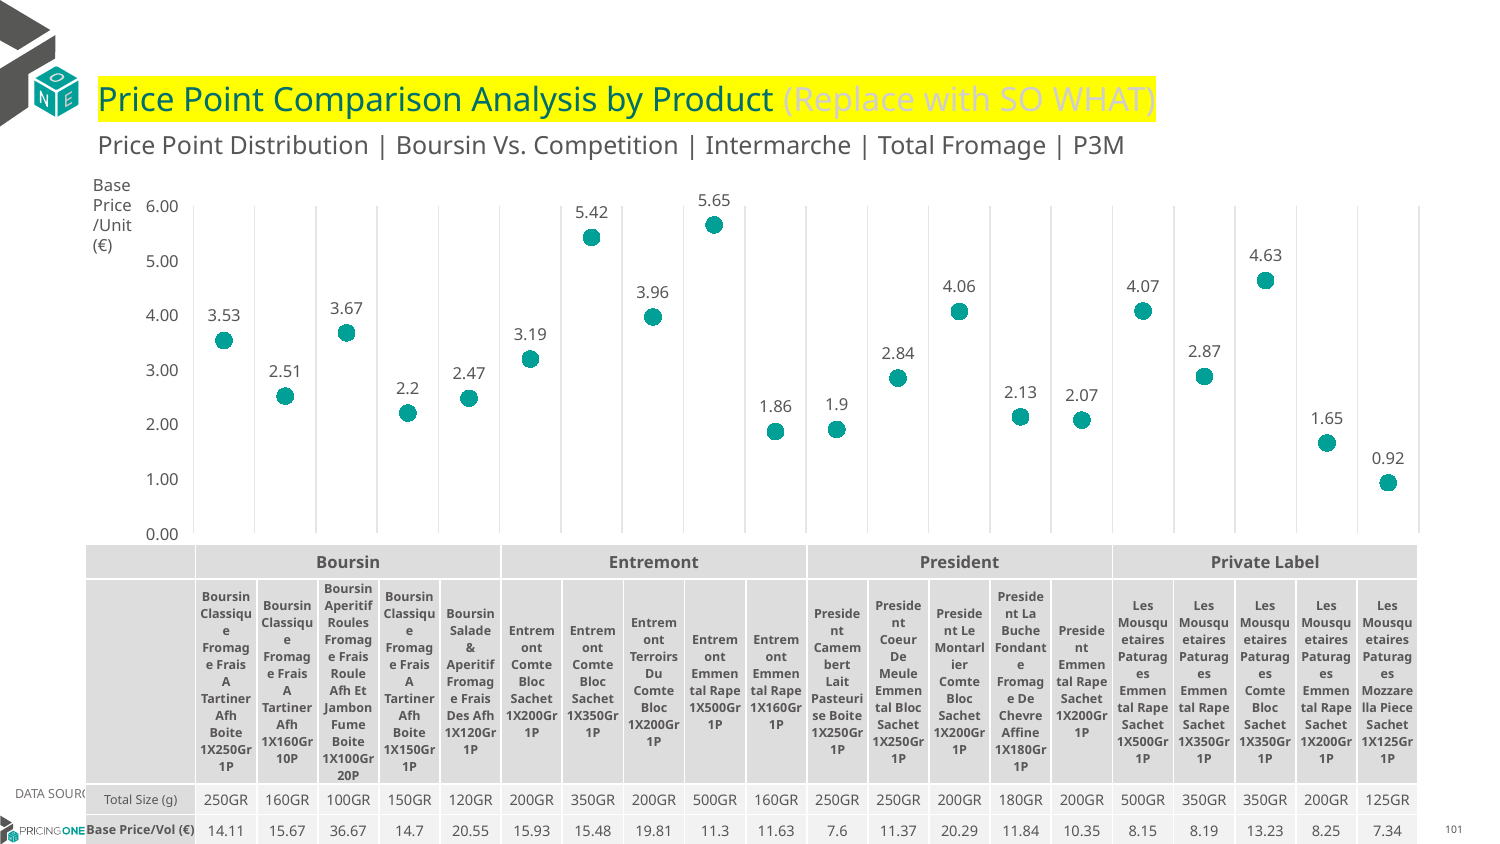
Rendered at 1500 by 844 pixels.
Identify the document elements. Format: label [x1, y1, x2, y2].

table_cell [441, 580, 500, 783]
list [0, 776, 85, 814]
table_header [196, 547, 500, 578]
title [82, 0, 1418, 127]
table_cell [624, 815, 684, 844]
table_cell [196, 580, 256, 783]
table_cell [1358, 815, 1417, 844]
table_cell [991, 815, 1050, 844]
table_cell [563, 815, 623, 844]
table_header [86, 545, 195, 578]
table_cell [1297, 580, 1356, 783]
table_cell [319, 785, 378, 814]
table_cell [86, 580, 195, 783]
table_cell [991, 785, 1050, 814]
table_cell [196, 815, 256, 844]
table_cell [1297, 785, 1356, 814]
table_cell [1236, 815, 1295, 844]
chart [120, 187, 1420, 547]
table_cell [1174, 815, 1234, 844]
table_cell [1358, 785, 1417, 814]
table_cell [563, 785, 623, 814]
table_cell [930, 580, 989, 783]
text_box [87, 169, 143, 260]
table_cell [380, 785, 439, 814]
table_cell [258, 580, 317, 783]
slide_number [1419, 815, 1479, 844]
table_cell [502, 580, 561, 783]
table_cell [86, 815, 195, 844]
table_cell [624, 580, 684, 783]
table_cell [808, 580, 867, 783]
table_cell [1358, 580, 1417, 783]
table_cell [1052, 785, 1112, 814]
table_cell [685, 785, 745, 814]
table_cell [258, 815, 317, 844]
table_cell [1236, 785, 1295, 814]
table_cell [441, 785, 500, 814]
table_header [1113, 547, 1417, 578]
table_cell [1297, 815, 1356, 844]
table_cell [1113, 785, 1173, 814]
table_cell [319, 815, 378, 844]
table_cell [380, 580, 439, 783]
table_cell [869, 815, 928, 844]
table_cell [502, 815, 561, 844]
table_cell [747, 580, 806, 783]
table_cell [1174, 580, 1234, 783]
table_cell [685, 580, 745, 783]
table_cell [196, 785, 256, 814]
table_cell [685, 815, 745, 844]
table_cell [258, 785, 317, 814]
table_cell [86, 785, 195, 814]
table_header [808, 547, 1112, 578]
table_cell [441, 815, 500, 844]
table_cell [1113, 580, 1173, 783]
table_cell [624, 785, 684, 814]
table_cell [319, 580, 378, 783]
table_cell [930, 785, 989, 814]
table_cell [747, 785, 806, 814]
table_cell [563, 580, 623, 783]
table_cell [1174, 785, 1234, 814]
table_cell [930, 815, 989, 844]
table_cell [747, 815, 806, 844]
table_cell [808, 815, 867, 844]
table_cell [869, 580, 928, 783]
table_cell [808, 785, 867, 814]
table_header [502, 547, 806, 578]
table_cell [380, 815, 439, 844]
table_cell [1052, 815, 1112, 844]
table_cell [991, 580, 1050, 783]
table_cell [502, 785, 561, 814]
table_cell [1052, 580, 1112, 783]
table_cell [869, 785, 928, 814]
list [82, 127, 1418, 186]
table_cell [1236, 580, 1295, 783]
table_cell [1113, 815, 1173, 844]
